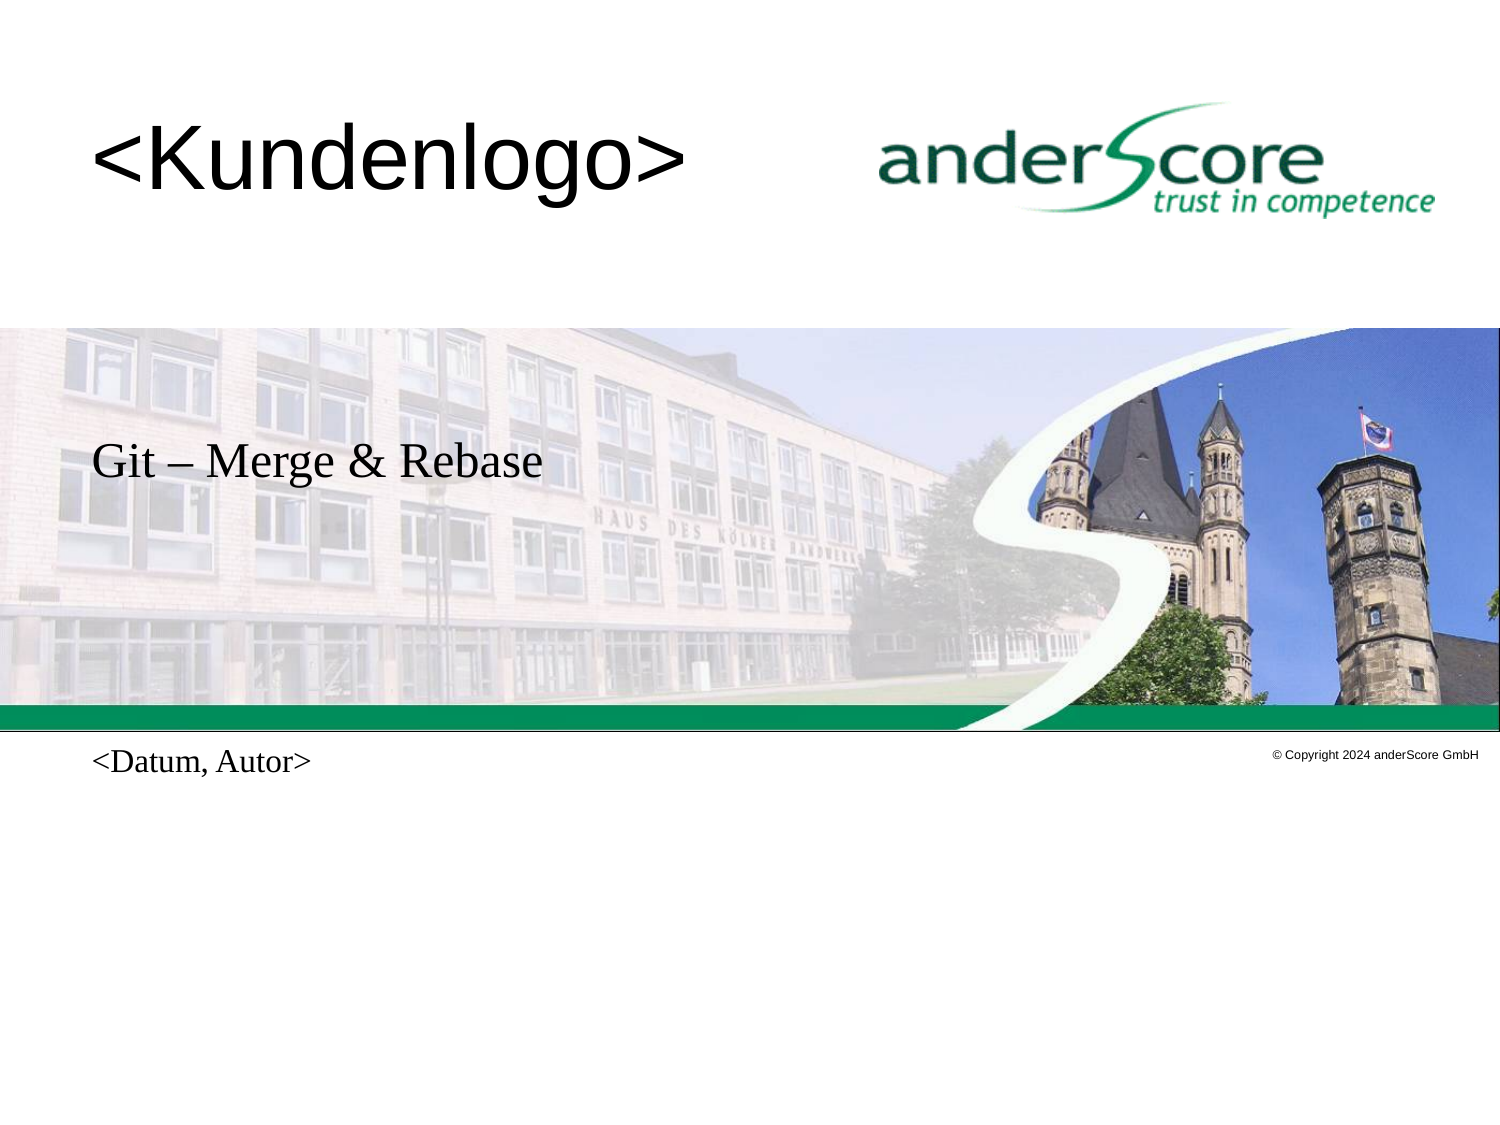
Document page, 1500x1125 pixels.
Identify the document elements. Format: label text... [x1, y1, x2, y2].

picture [0, 328, 1500, 732]
subtitle <Datum, Autor> [76, 732, 431, 835]
picture [879, 101, 1435, 219]
text_box <Kundenlogo> [76, 90, 739, 244]
title Git – Merge & Rebase [76, 420, 892, 575]
